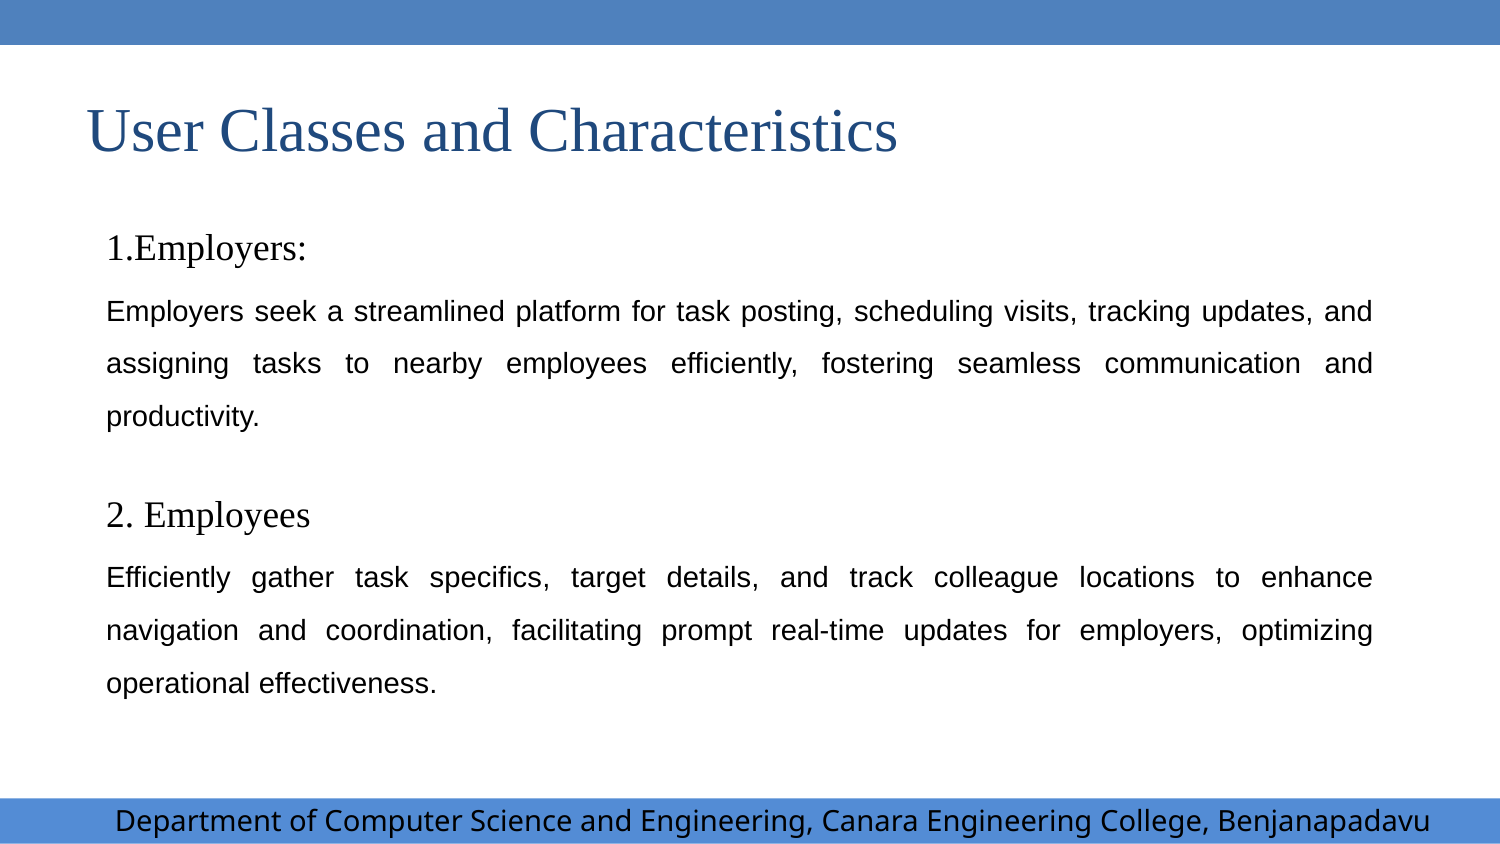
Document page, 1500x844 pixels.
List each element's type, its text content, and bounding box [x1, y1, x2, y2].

list 1.Employers: Employers seek a streamlined platform for task posting, scheduling visits, tracking updates, and assigning tasks to nearby employees efficiently, fostering seamless communication and productivity. 2. Employees Efficiently gather task specifics, target details, and track colleague locations to enhance navigation and coordination, facilitating prompt real-time updates for employers, optimizing operational effectiveness. [75, 217, 1387, 762]
title User Classes and Characteristics [75, 65, 1425, 188]
